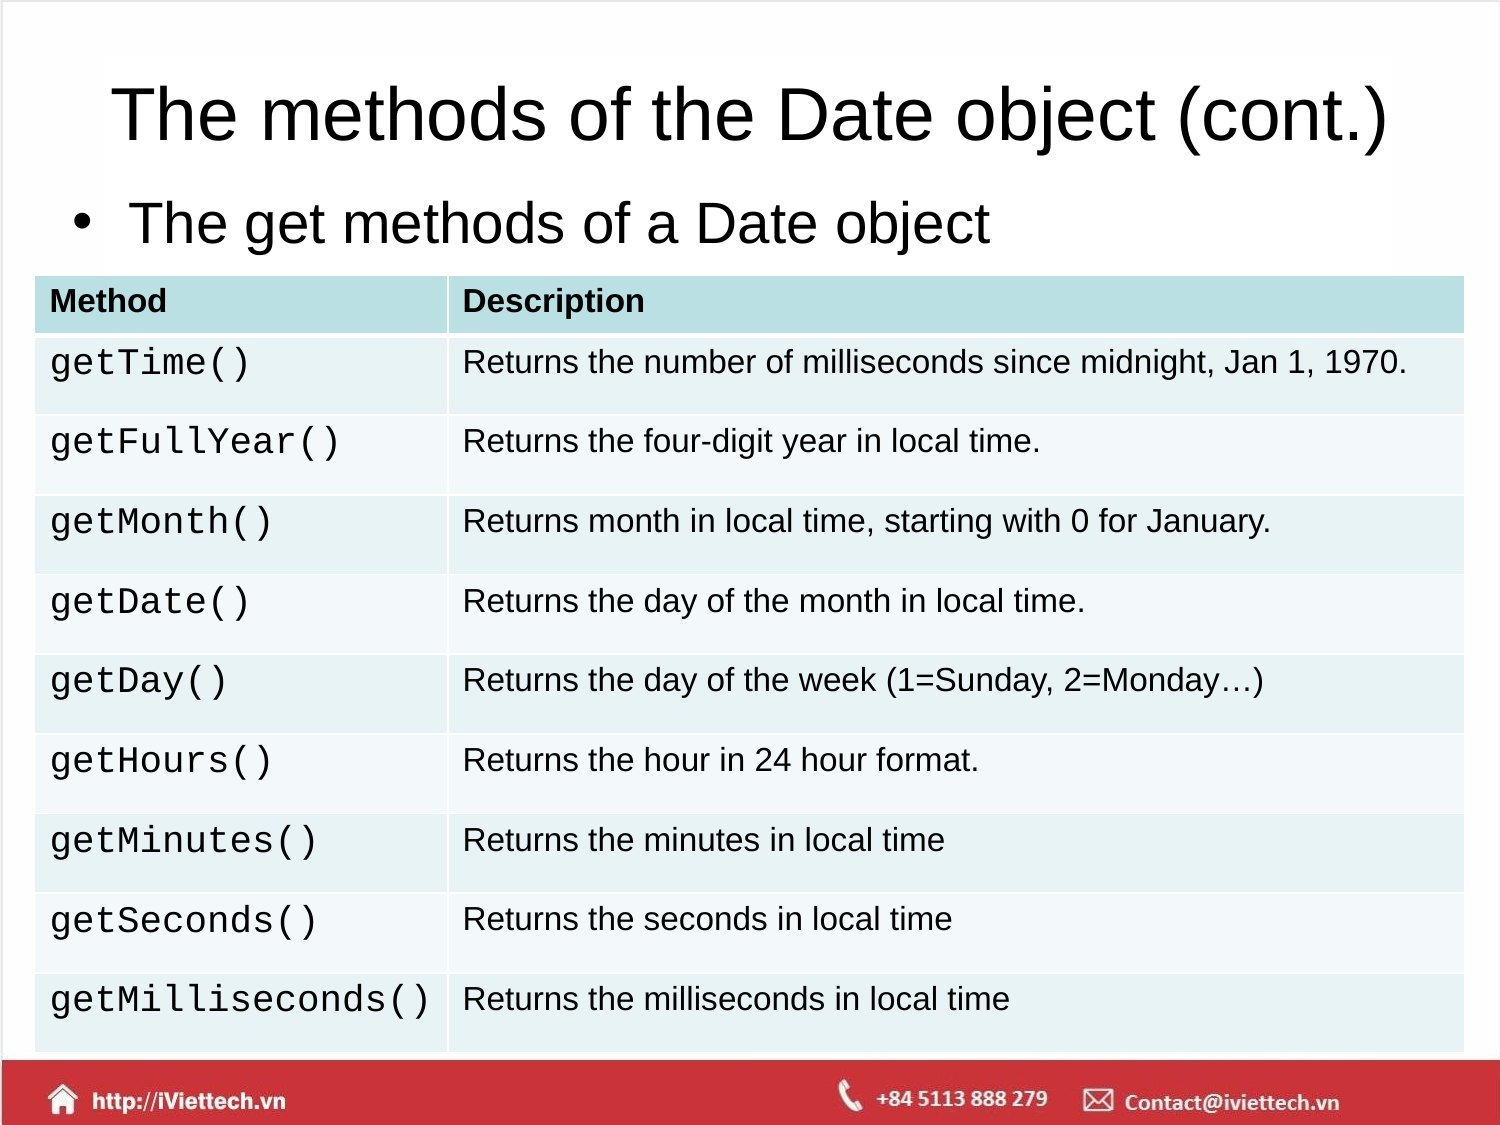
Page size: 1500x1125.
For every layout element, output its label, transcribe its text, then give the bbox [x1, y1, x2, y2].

table_cell Returns the number of milliseconds since midnight, Jan 1, 1970. [449, 338, 1464, 414]
table_cell Returns the minutes in local time [449, 814, 1464, 892]
table_cell getTime() [35, 338, 447, 414]
title The methods of the Date object (cont.) [75, 45, 1425, 175]
picture [0, 0, 1500, 1125]
table_cell Returns month in local time, starting with 0 for January. [449, 496, 1464, 574]
table_header Description [449, 276, 1464, 333]
table_cell getFullYear() [35, 416, 447, 494]
table_cell Returns the milliseconds in local time [449, 974, 1464, 1052]
table_cell getMinutes() [35, 814, 447, 892]
list The get methods of a Date object [57, 177, 1483, 1016]
table_cell getDay() [35, 655, 447, 733]
table_cell getMonth() [35, 496, 447, 574]
table_cell Returns the day of the week (1=Sunday, 2=Monday…) [449, 655, 1464, 733]
table_cell Returns the day of the month in local time. [449, 575, 1464, 653]
table_cell Returns the four-digit year in local time. [449, 416, 1464, 494]
table_cell getDate() [35, 575, 447, 653]
table_header Method [35, 276, 447, 333]
table_cell Returns the hour in 24 hour format. [449, 735, 1464, 813]
table_cell getHours() [35, 735, 447, 813]
table_cell Returns the seconds in local time [449, 894, 1464, 972]
table_cell getMilliseconds() [35, 974, 447, 1052]
table_cell getSeconds() [35, 894, 447, 972]
